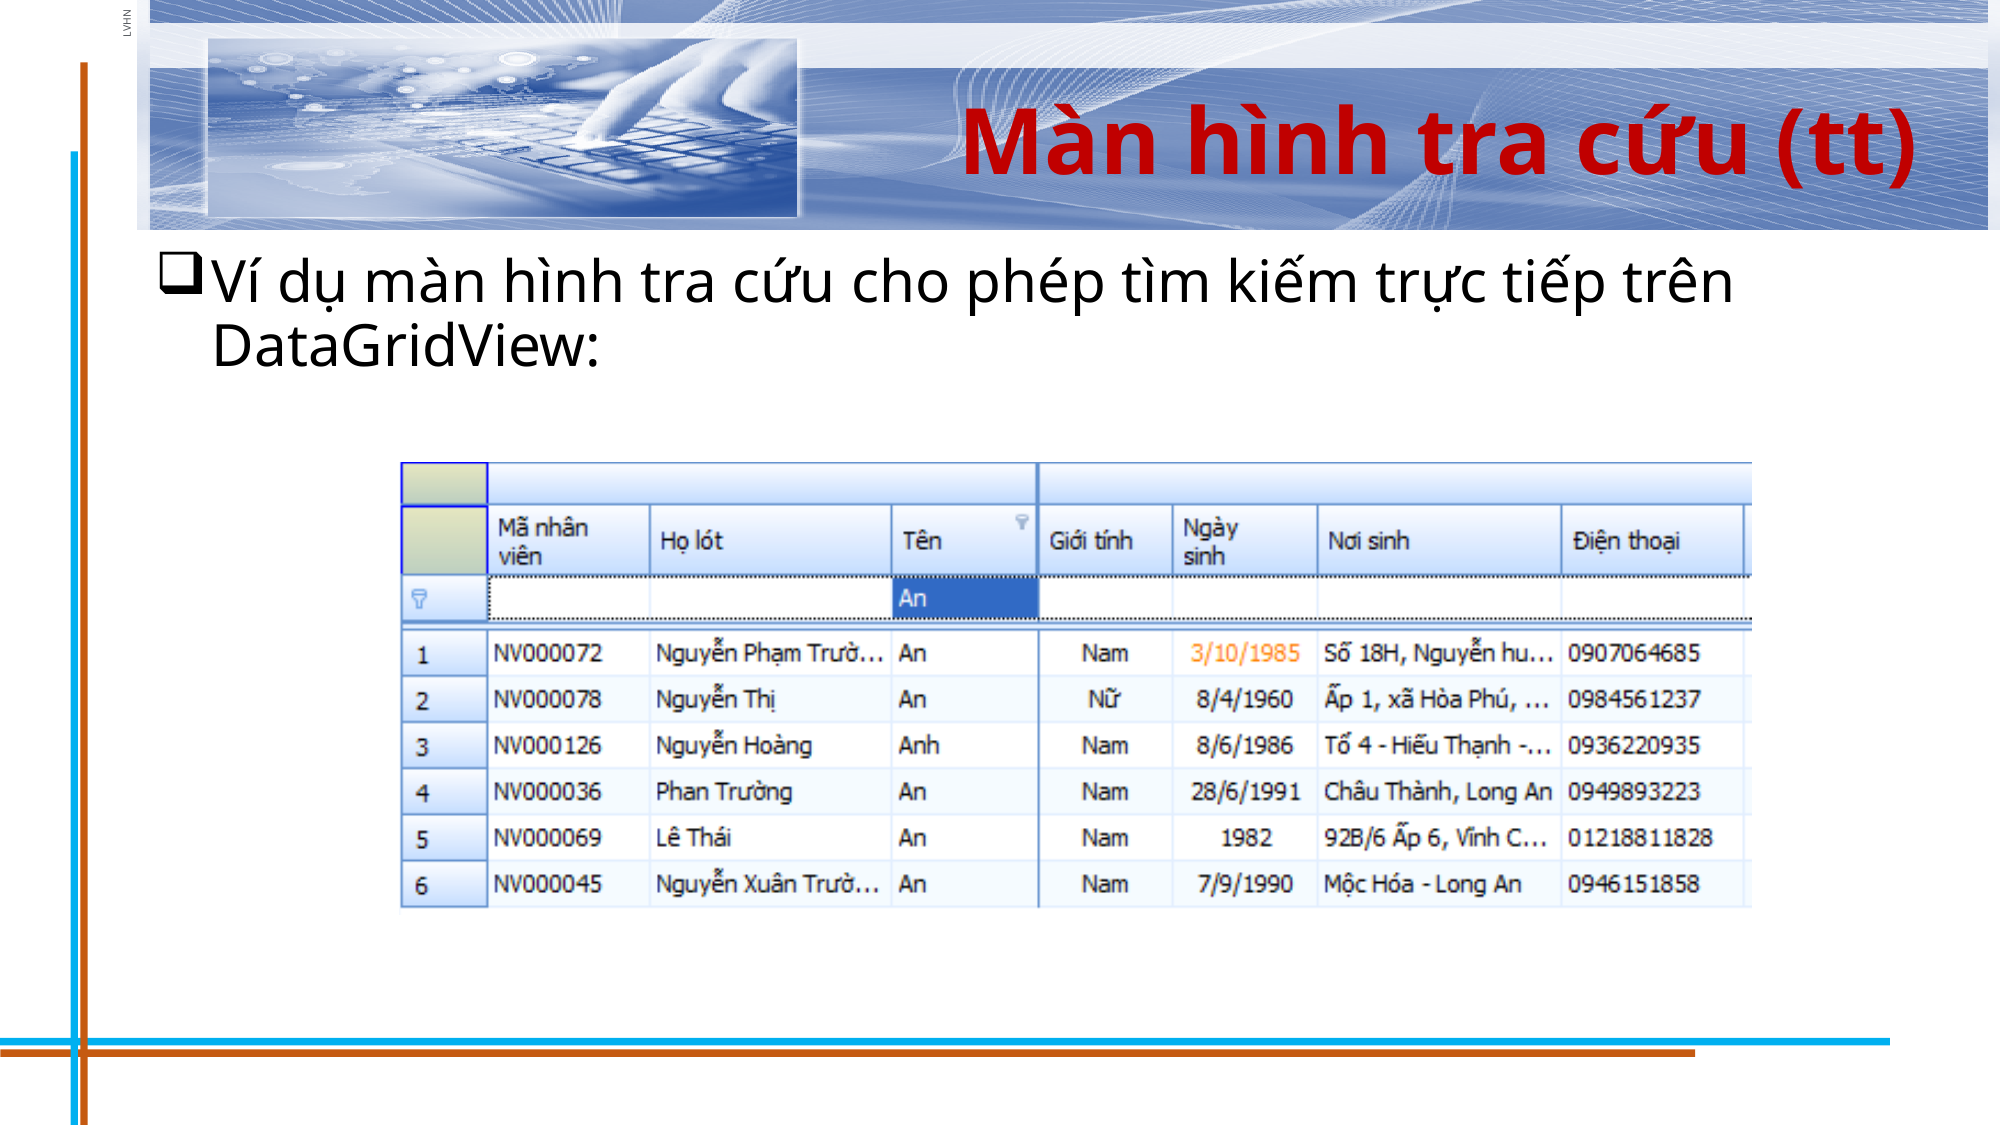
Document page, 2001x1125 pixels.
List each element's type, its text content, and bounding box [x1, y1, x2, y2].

list Ví dụ màn hình tra cứu cho phép tìm kiếm trực tiếp trên DataGridView: [139, 245, 1934, 1014]
picture [399, 462, 1752, 915]
title Màn hình tra cứu (tt) [137, 36, 1934, 254]
